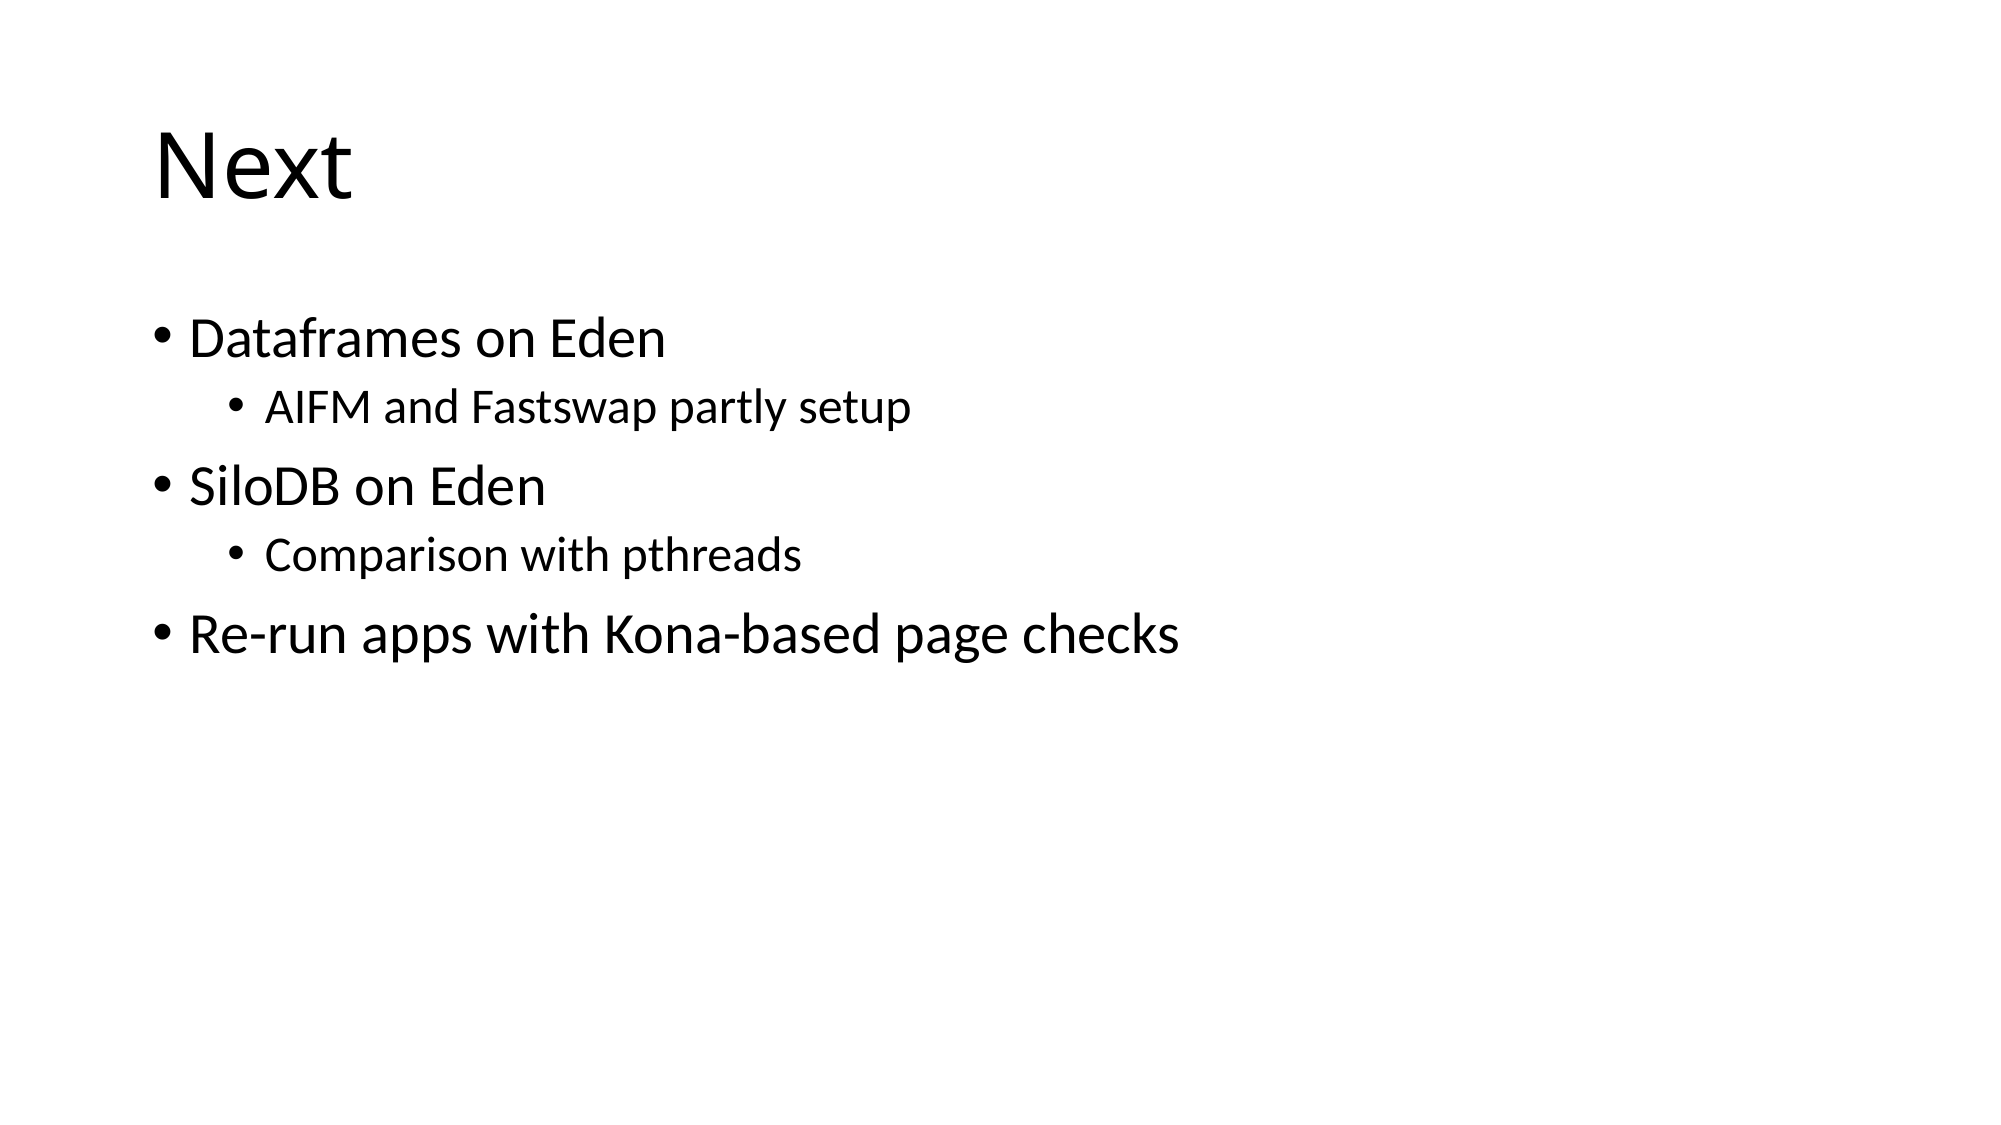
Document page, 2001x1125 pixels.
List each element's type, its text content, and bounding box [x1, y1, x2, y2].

list Dataframes on Eden AIFM and Fastswap partly setup SiloDB on Eden Comparison with pthreads Re-run apps with Kona-based page checks [137, 299, 1863, 1014]
title Next [137, 59, 1863, 278]
